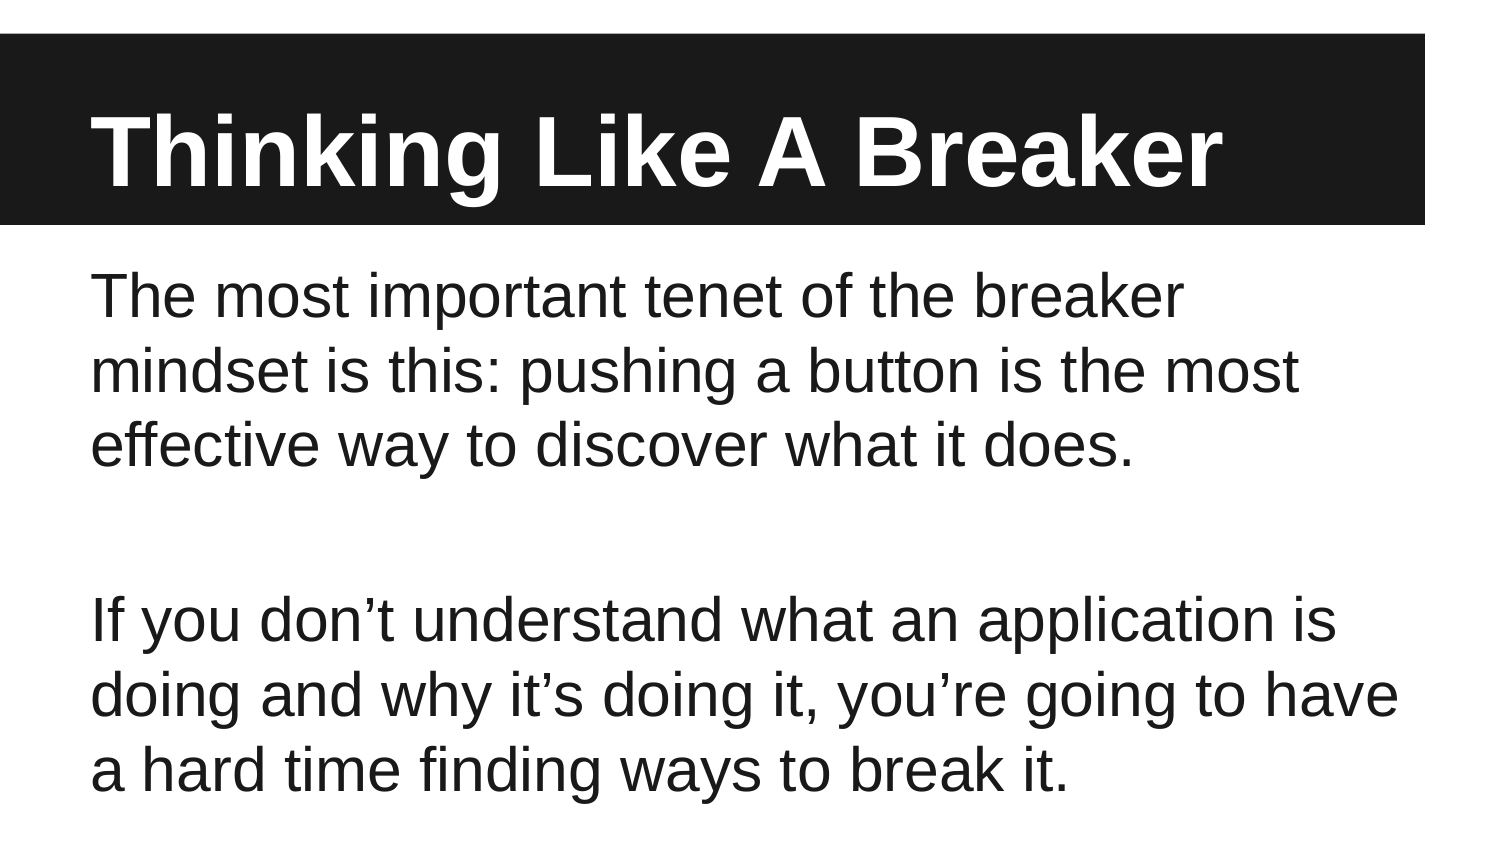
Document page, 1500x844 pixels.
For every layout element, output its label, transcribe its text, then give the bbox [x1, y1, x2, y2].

list The most important tenet of the breaker mindset is this: pushing a button is the most effective way to discover what it does. If you don’t understand what an application is doing and why it’s doing it, you’re going to have a hard time finding ways to break it. [75, 239, 1425, 808]
title Thinking Like A Breaker [75, 33, 1425, 221]
